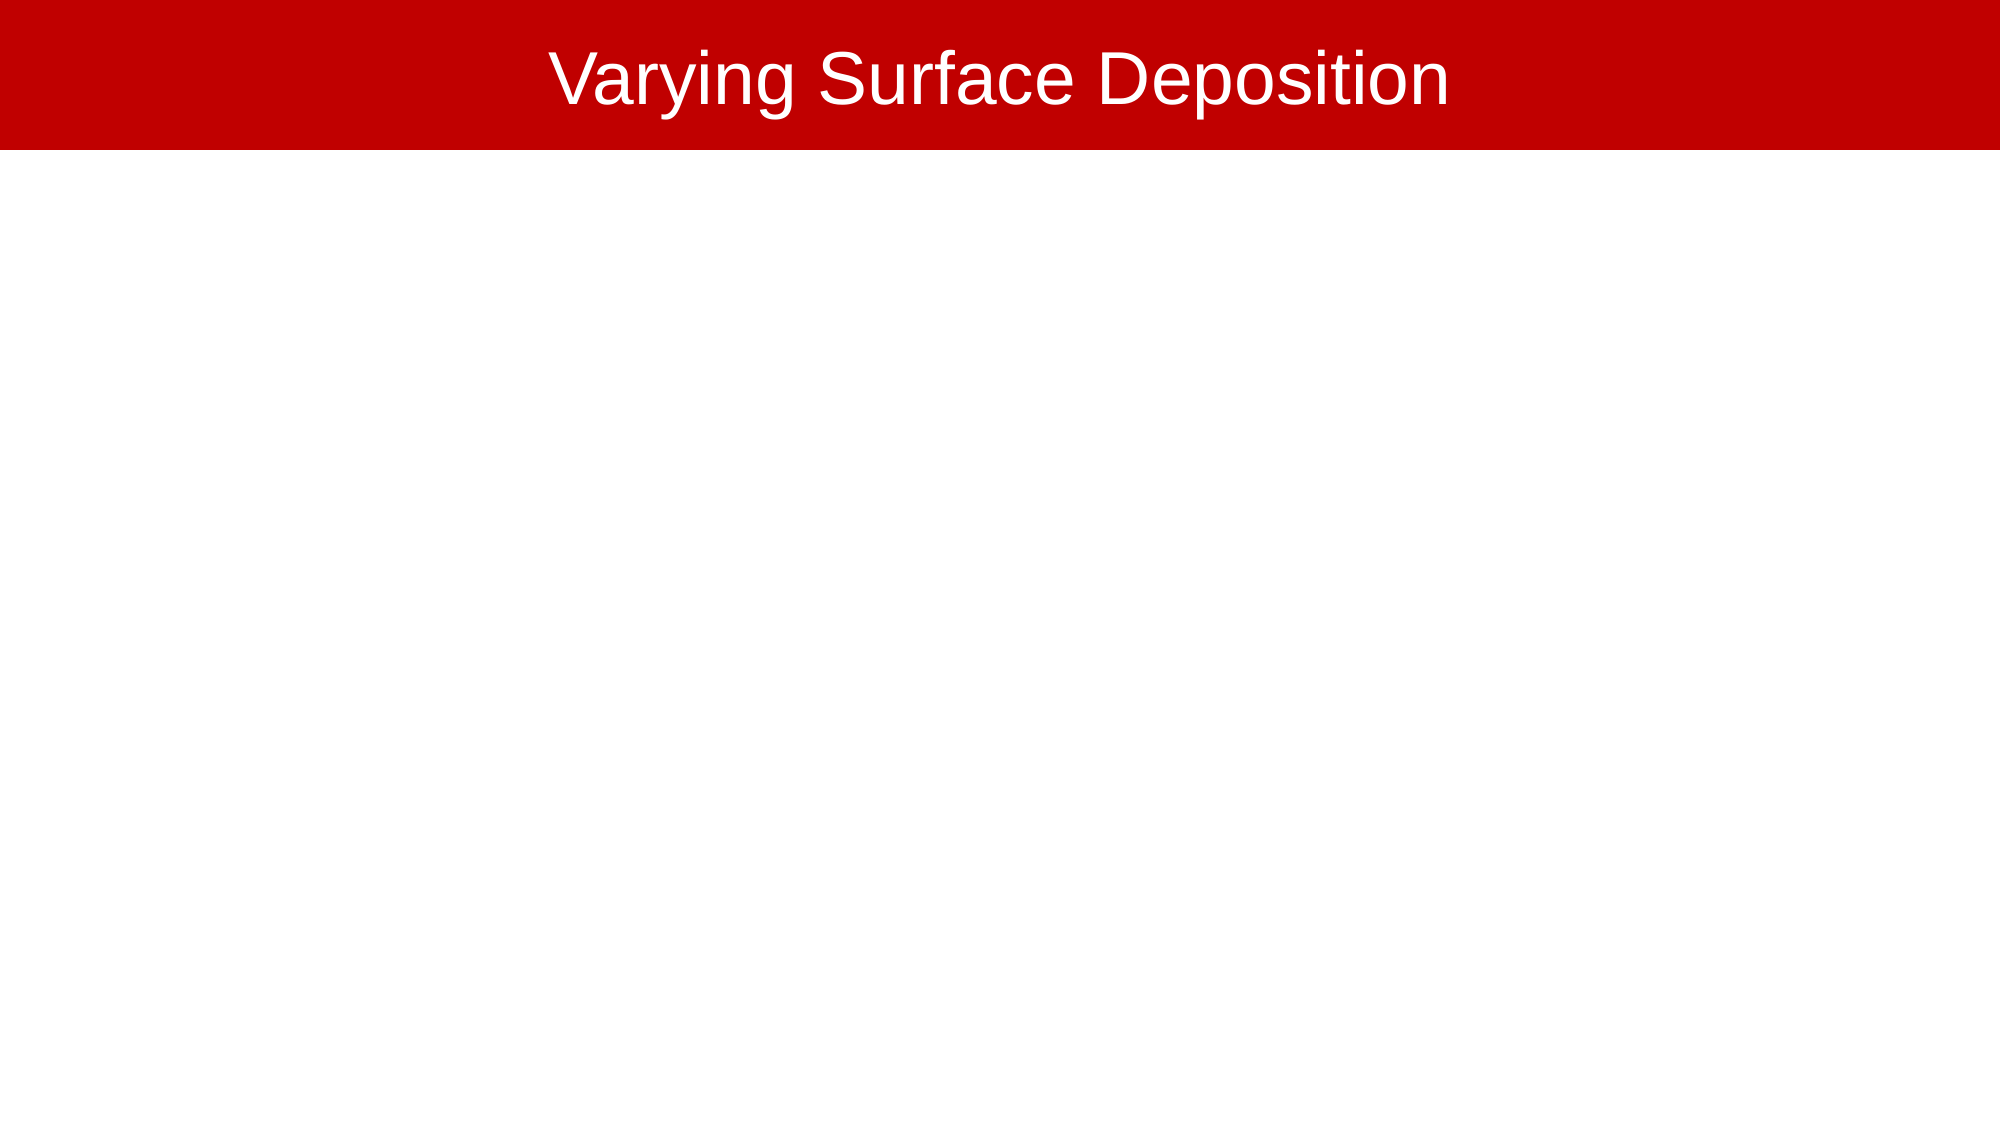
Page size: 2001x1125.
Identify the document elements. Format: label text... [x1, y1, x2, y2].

text_box Varying Surface Deposition [0, 0, 2000, 150]
